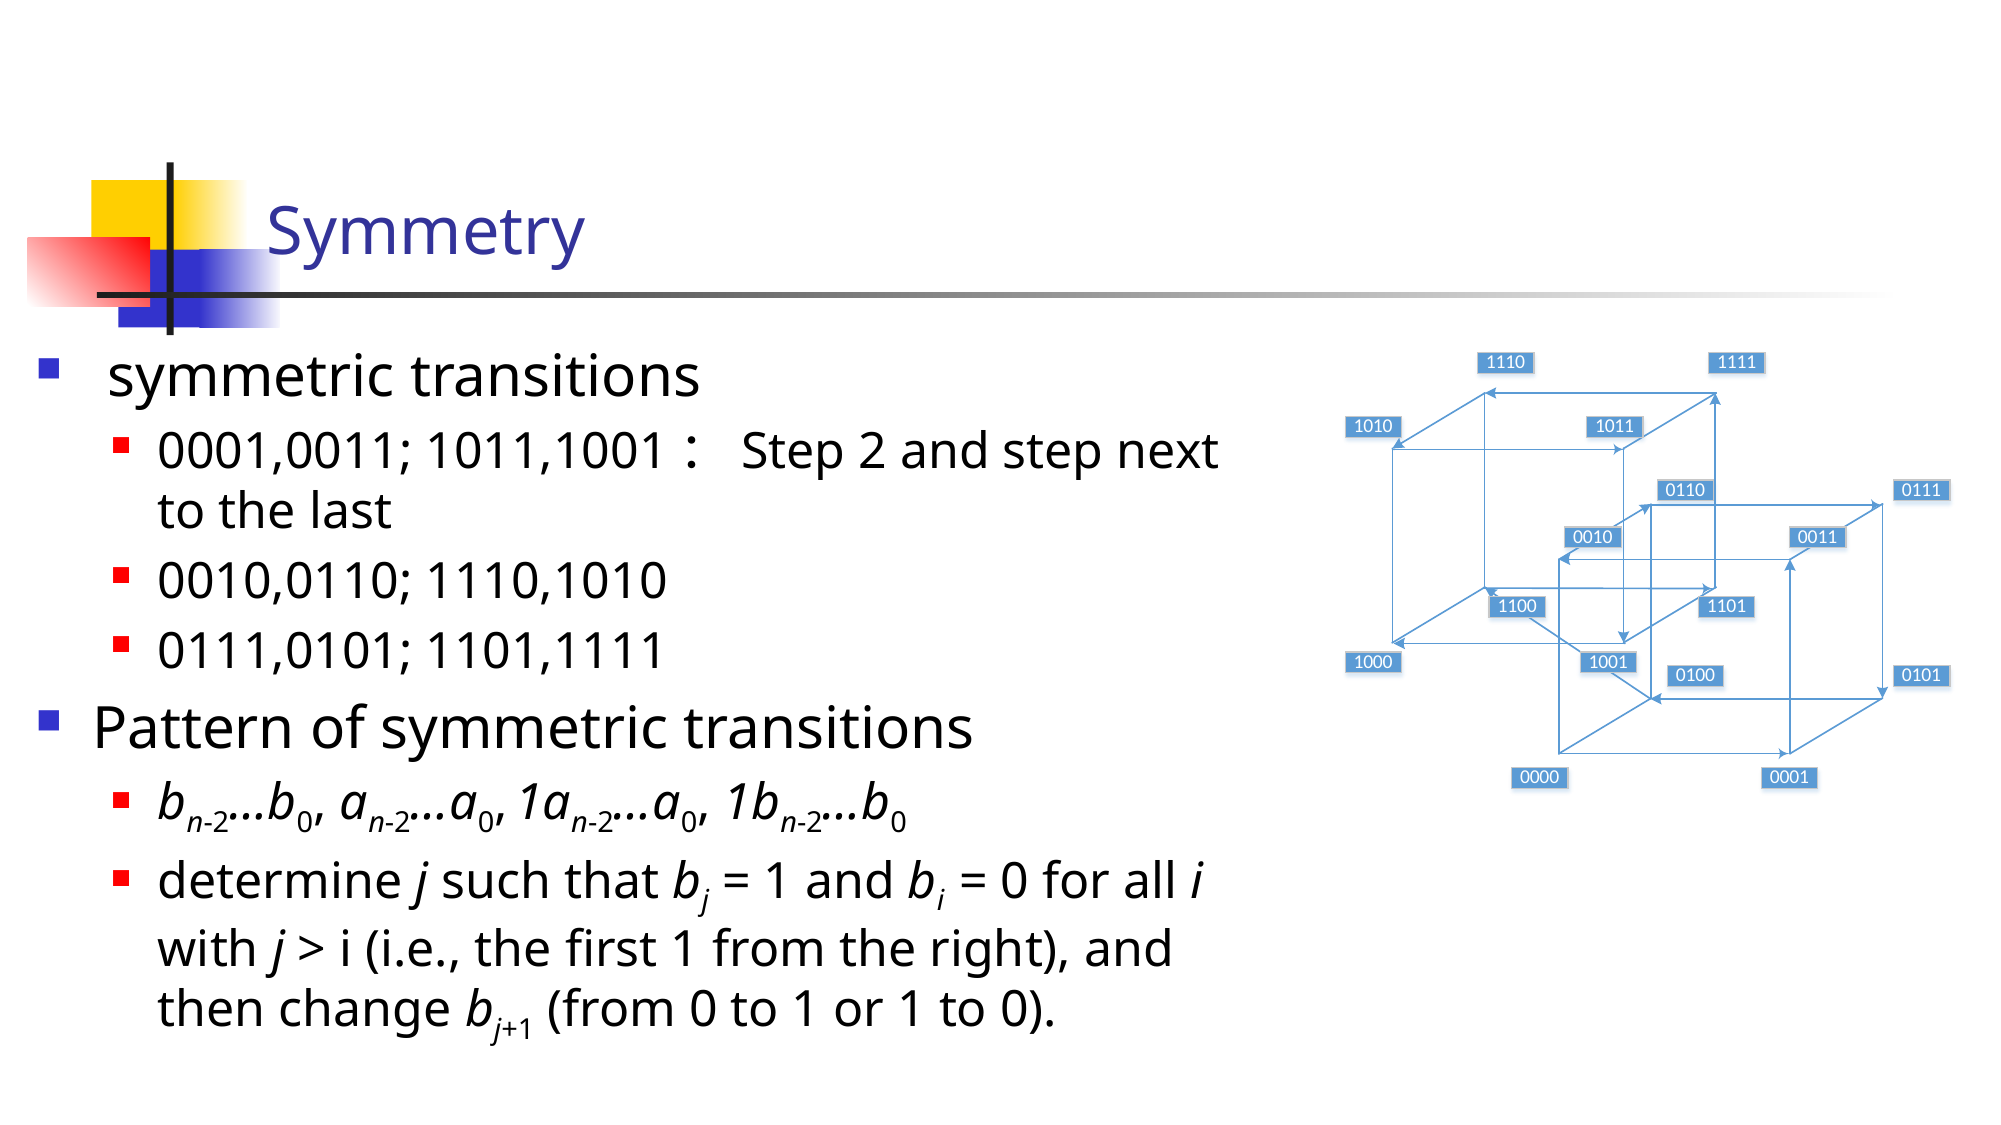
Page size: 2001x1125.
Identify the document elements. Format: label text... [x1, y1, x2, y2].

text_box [1338, 343, 1957, 799]
title Symmetry [251, 35, 1957, 275]
list symmetric transitions 0001,0011; 1011,1001：Step 2 and step next to the last 0010,0110; 1110,1010 0111,0101; 1101,1111 Pattern of symmetric transitions bn-2…b0, an-2…a0, 1an-2…a0, 1bn-2…b0 determine j such that bj = 1 and bi = 0 for all i with j > i (i.e., the first 1 from the right), and then change bj+1 (from 0 to 1 or 1 to 0). [20, 331, 1295, 1091]
